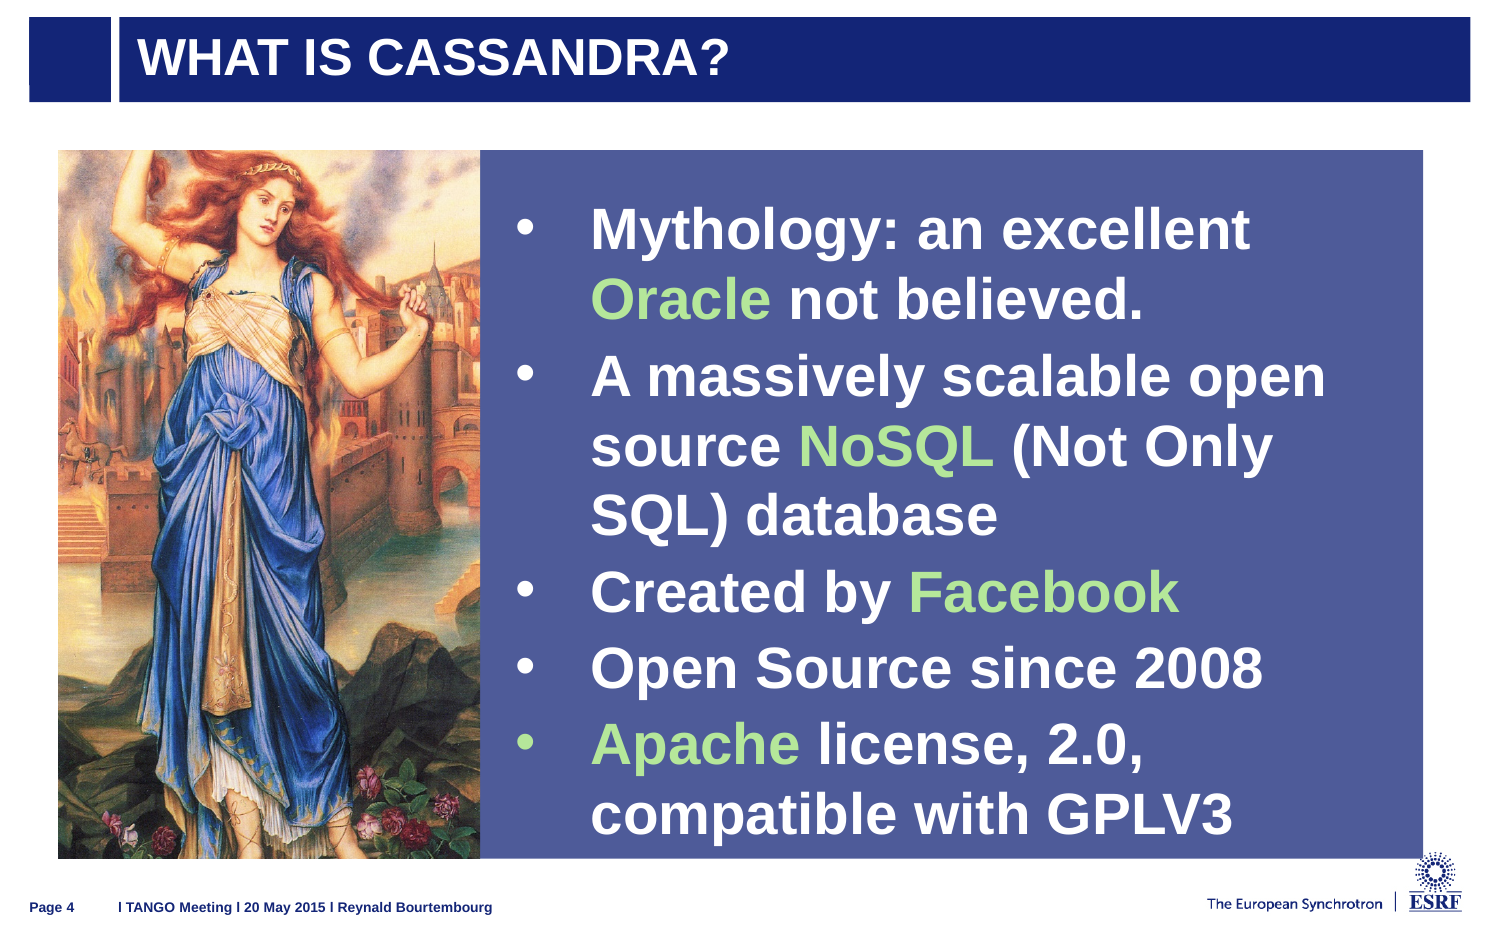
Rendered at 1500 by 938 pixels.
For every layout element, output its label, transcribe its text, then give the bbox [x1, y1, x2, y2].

list Mythology: an excellent Oracle not believed. A massively scalable open source NoSQL (Not Only SQL) database Created by Facebook Open Source since 2008 Apache license, 2.0, compatible with GPLV3 [481, 150, 1424, 859]
title What is Cassandra? [119, 17, 1471, 103]
picture [1175, 831, 1500, 938]
picture [57, 149, 481, 859]
footer l TANGO Meeting l 20 May 2015 l Reynald Bourtembourg [118, 886, 1122, 916]
slide_number Page 4 [29, 886, 98, 916]
